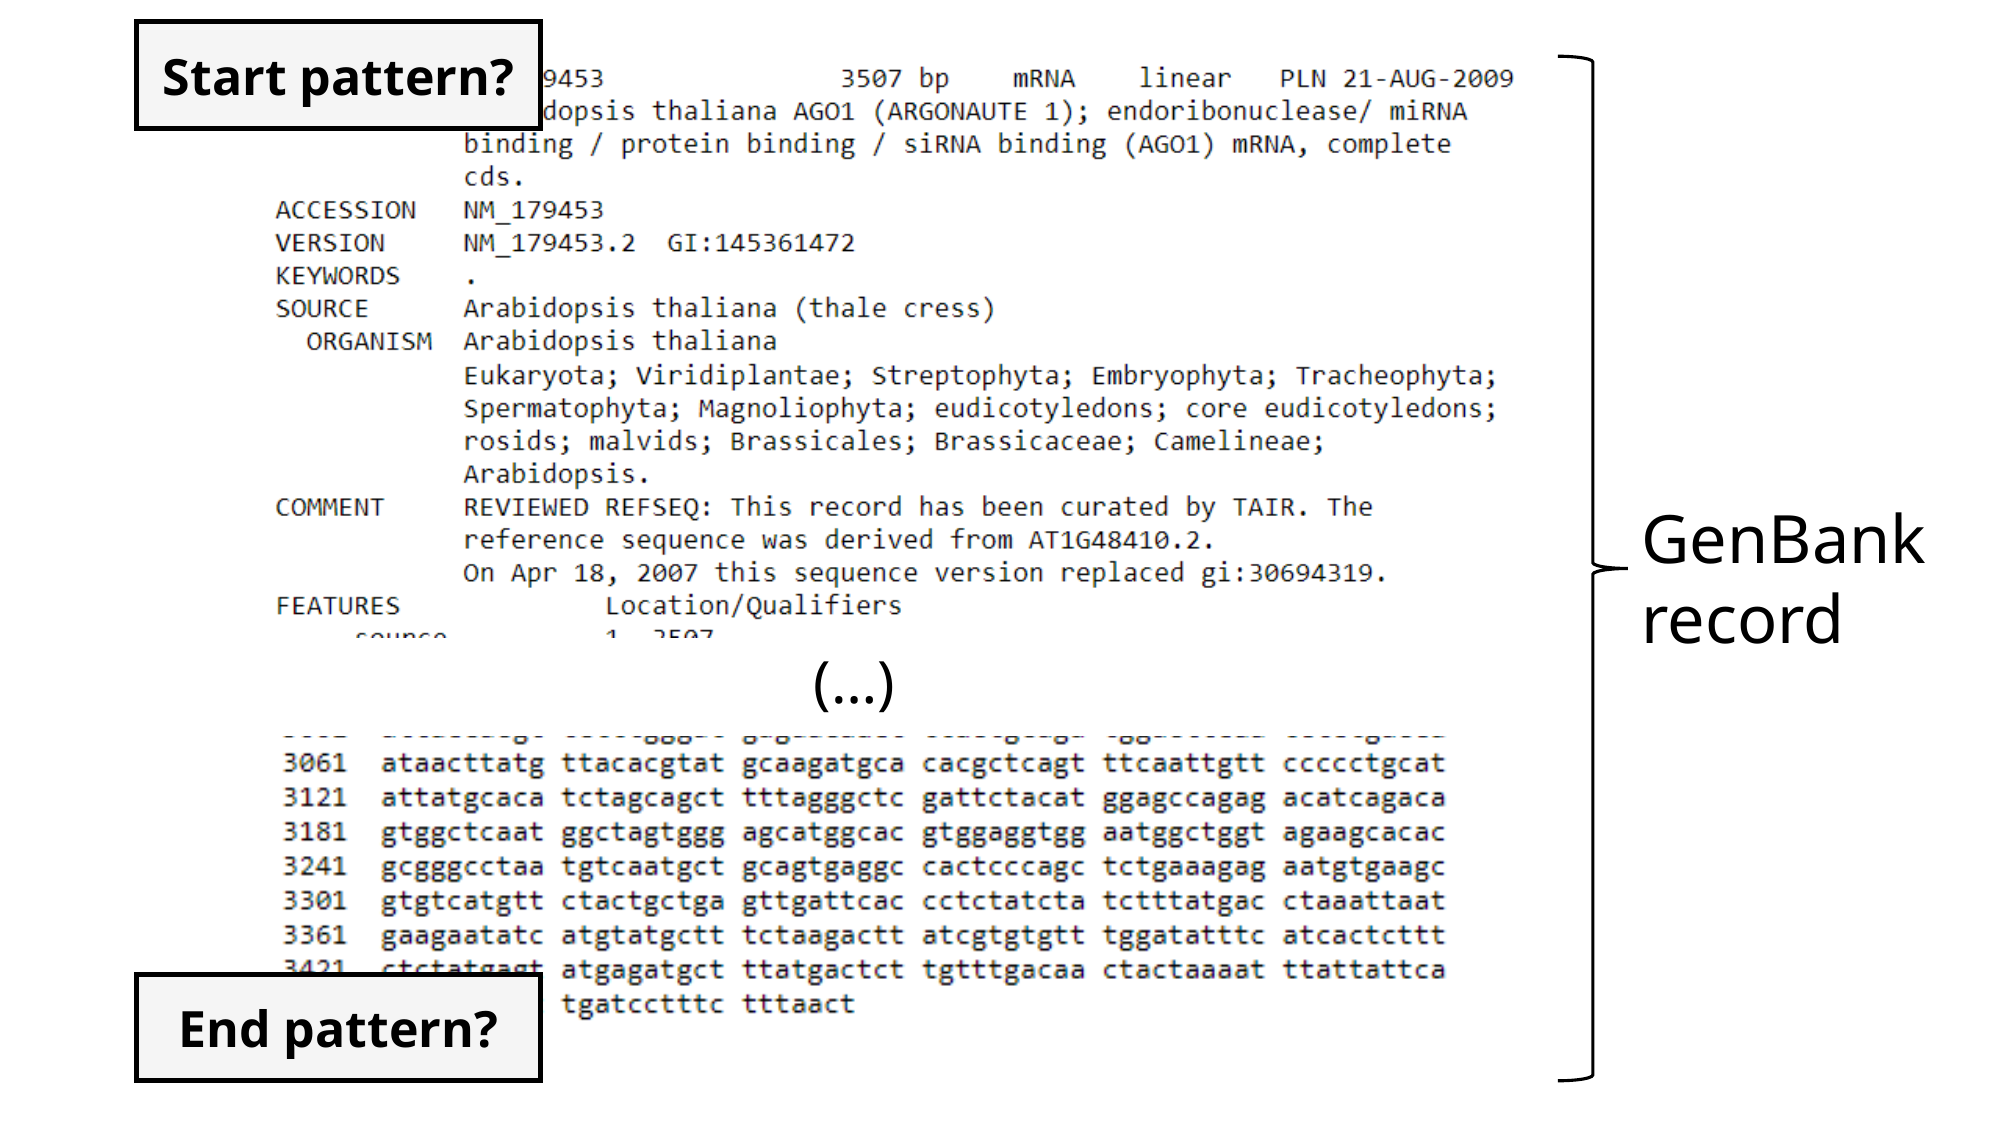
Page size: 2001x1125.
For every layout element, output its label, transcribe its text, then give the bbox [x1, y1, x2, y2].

text_box End pattern? [135, 973, 542, 1082]
text_box Start pattern? [135, 21, 542, 129]
picture [258, 56, 1525, 638]
text_box (…) [799, 638, 910, 723]
text_box GenBank record [1626, 489, 2000, 665]
text_box [1557, 55, 1626, 1082]
picture [199, 736, 1465, 1057]
